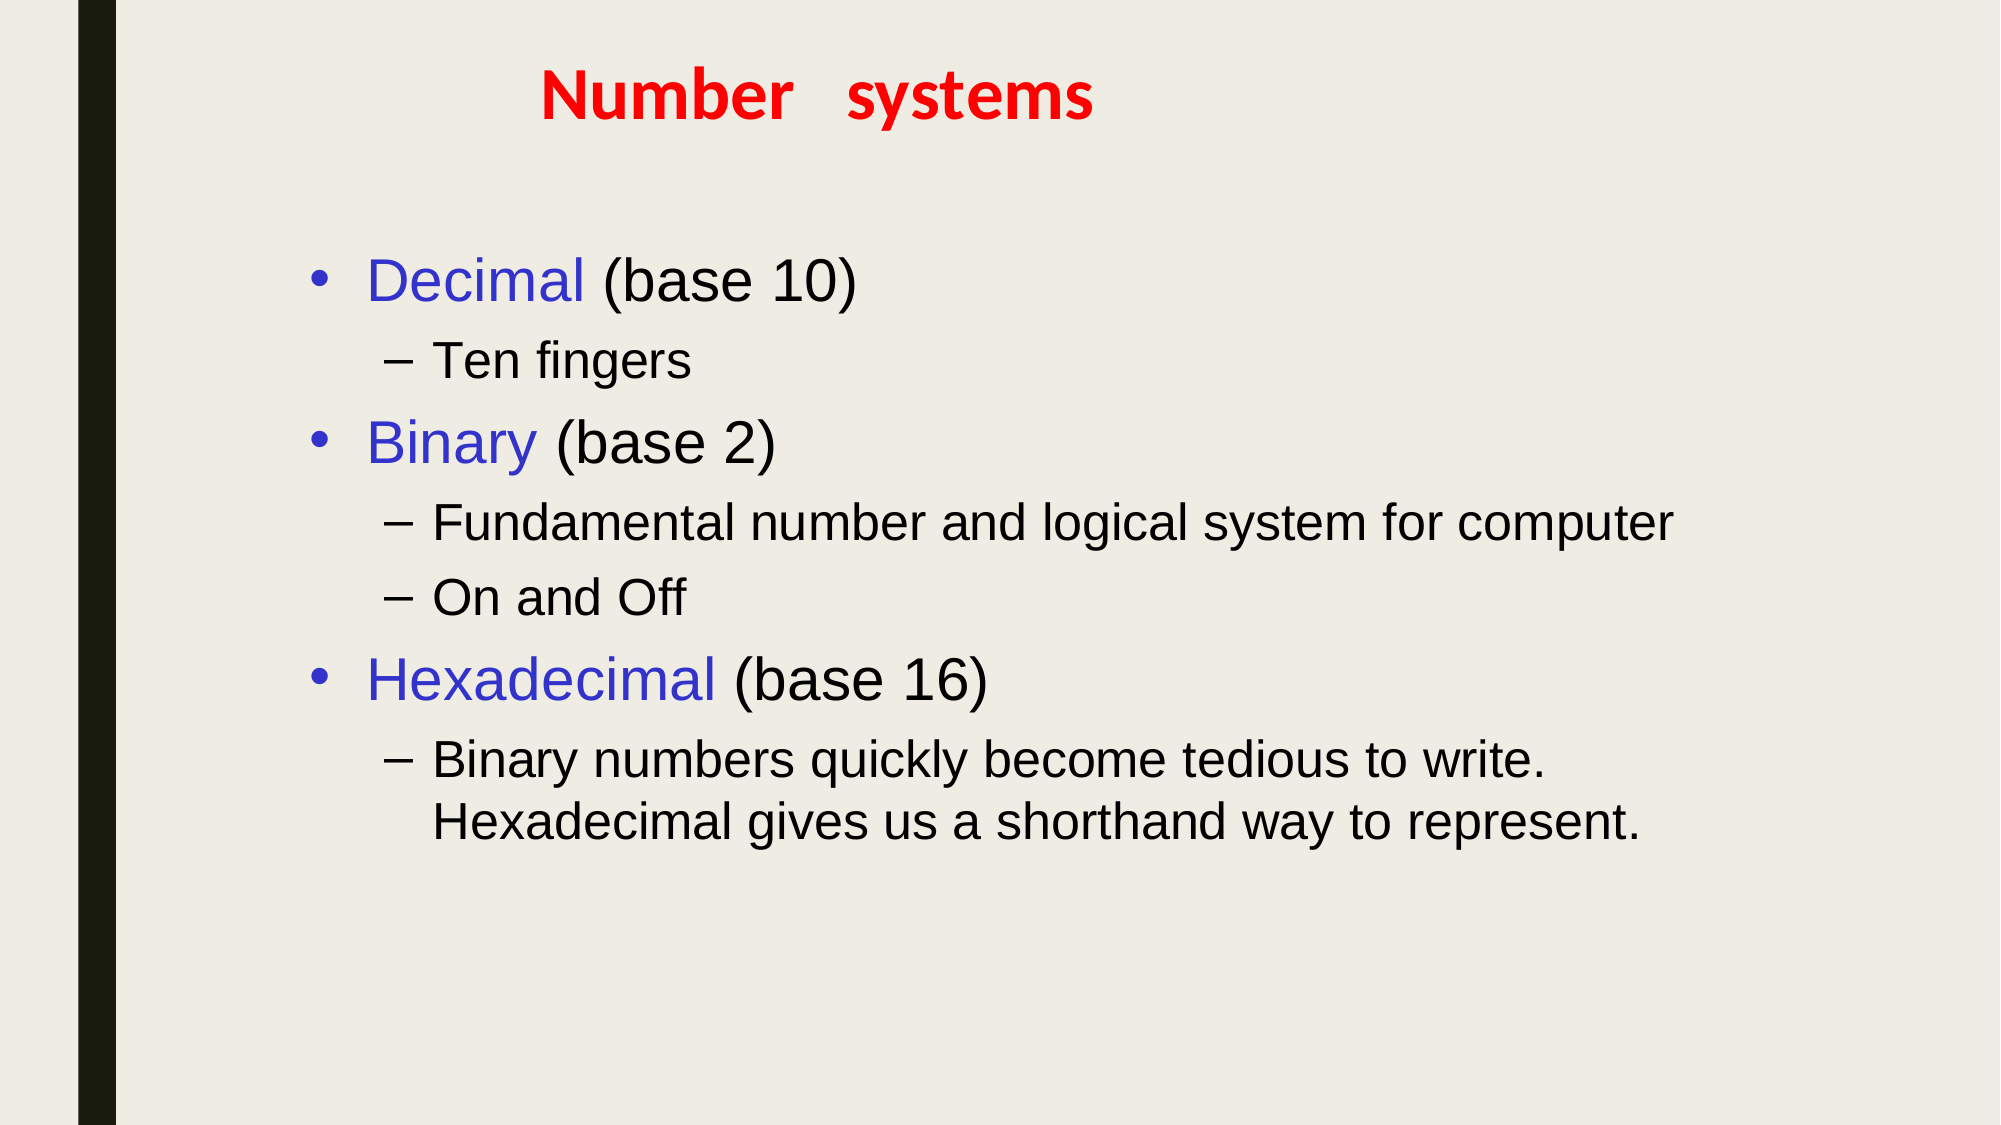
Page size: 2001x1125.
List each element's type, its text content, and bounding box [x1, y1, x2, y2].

title Number systems [537, 44, 1147, 233]
text_box Decimal (base 10) Ten fingers Binary (base 2) Fundamental number and logical system for computer On and Off Hexadecimal (base 16) Binary numbers quickly become tedious to write. Hexadecimal gives us a shorthand way to represent. [307, 241, 1680, 851]
